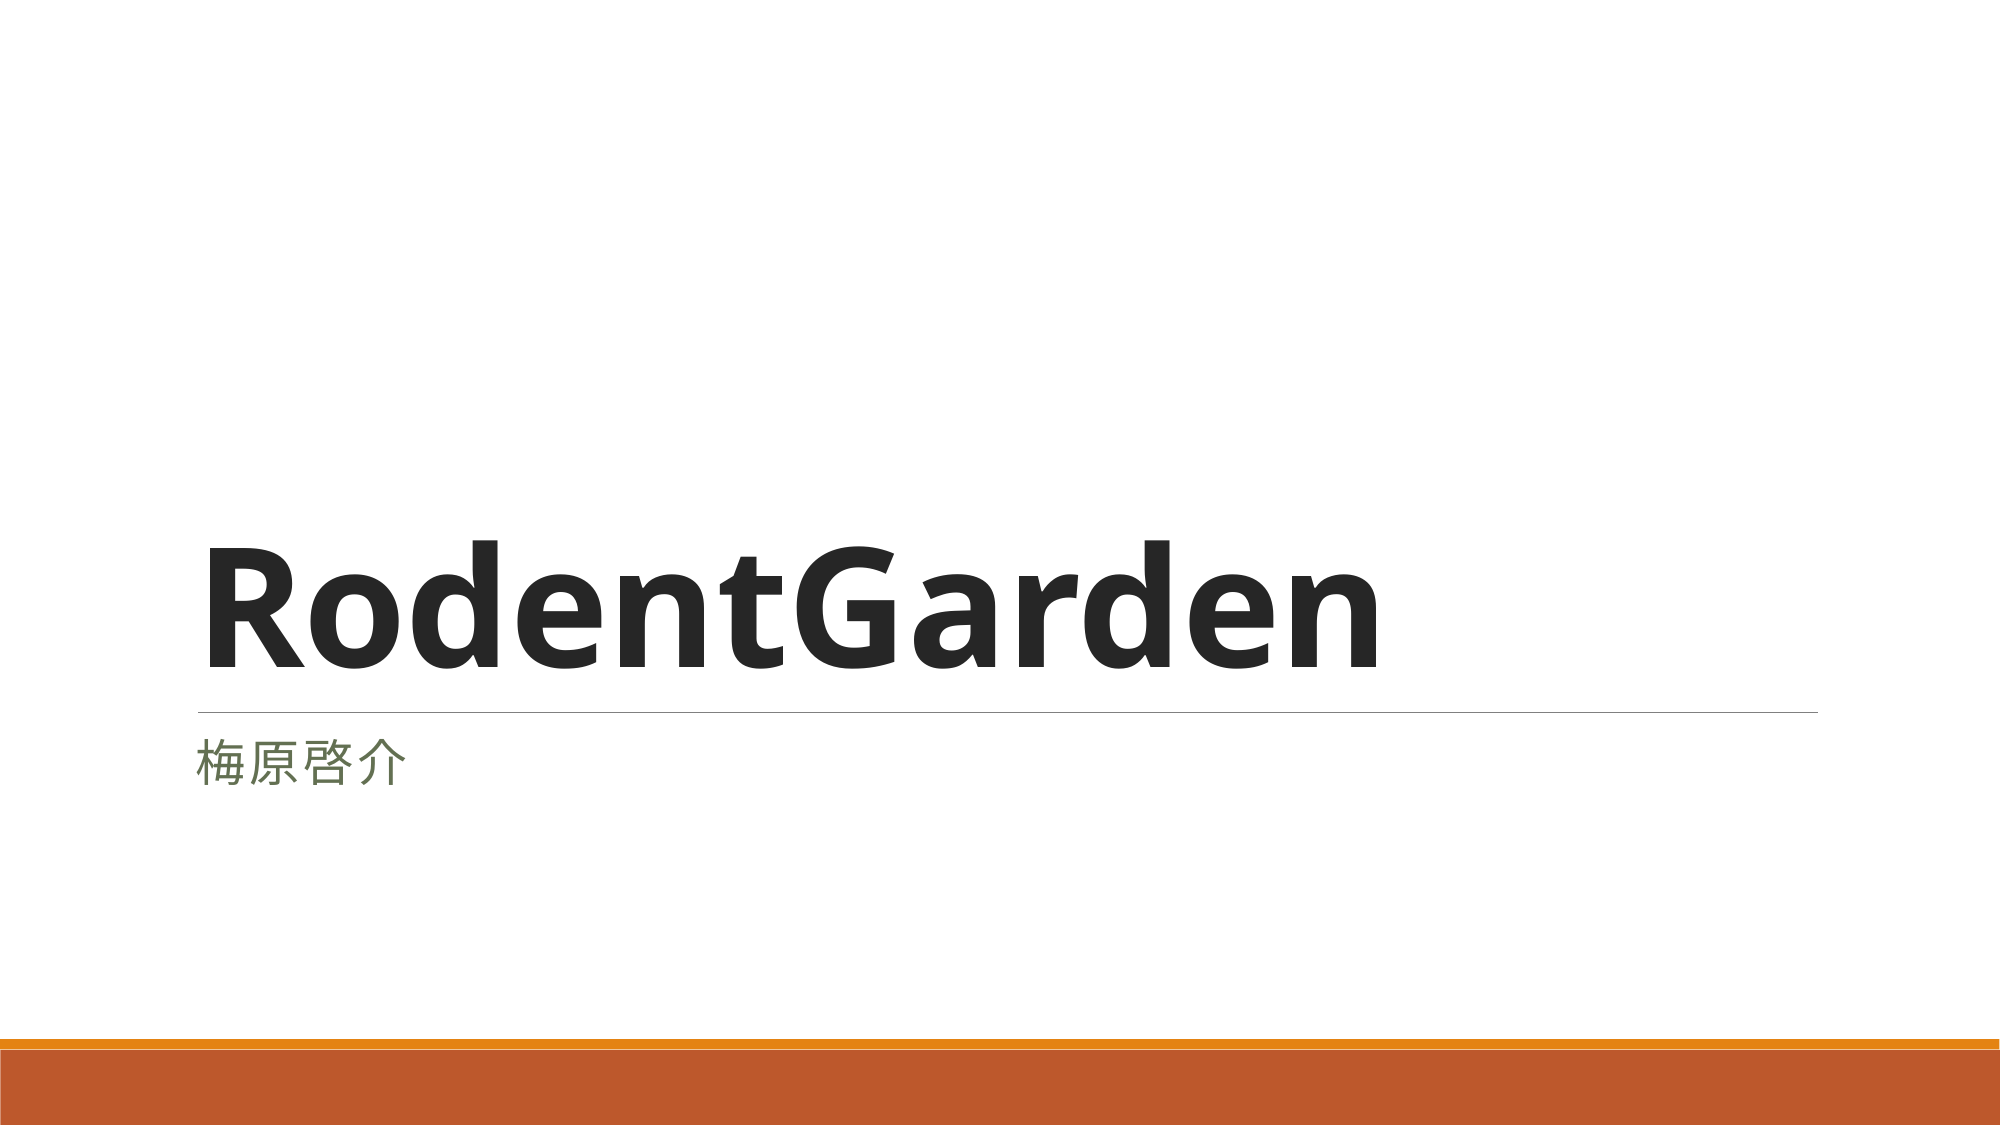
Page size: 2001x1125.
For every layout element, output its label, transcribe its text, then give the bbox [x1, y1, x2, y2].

subtitle 梅原啓介 [180, 730, 1831, 919]
title RodentGarden [180, 124, 1830, 710]
